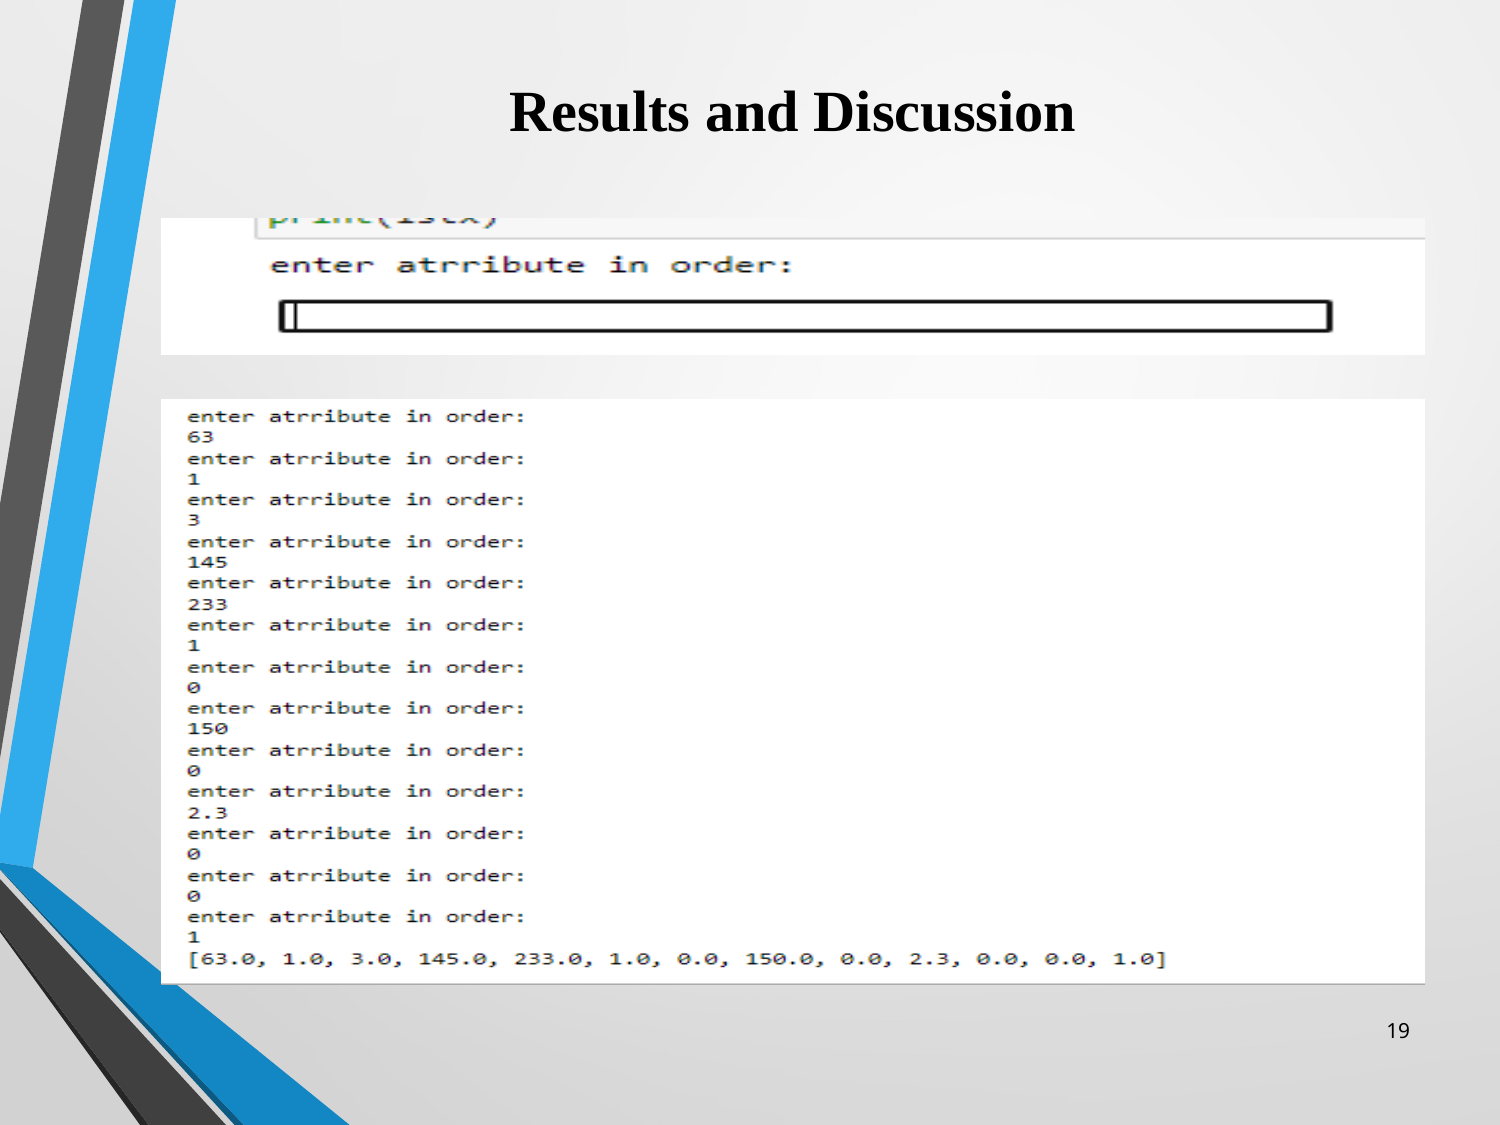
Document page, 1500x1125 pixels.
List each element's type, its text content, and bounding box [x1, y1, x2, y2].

title Results and Discussion [161, 75, 1425, 141]
picture [160, 218, 1426, 356]
picture [160, 399, 1426, 985]
slide_number 19 [1354, 1001, 1425, 1062]
